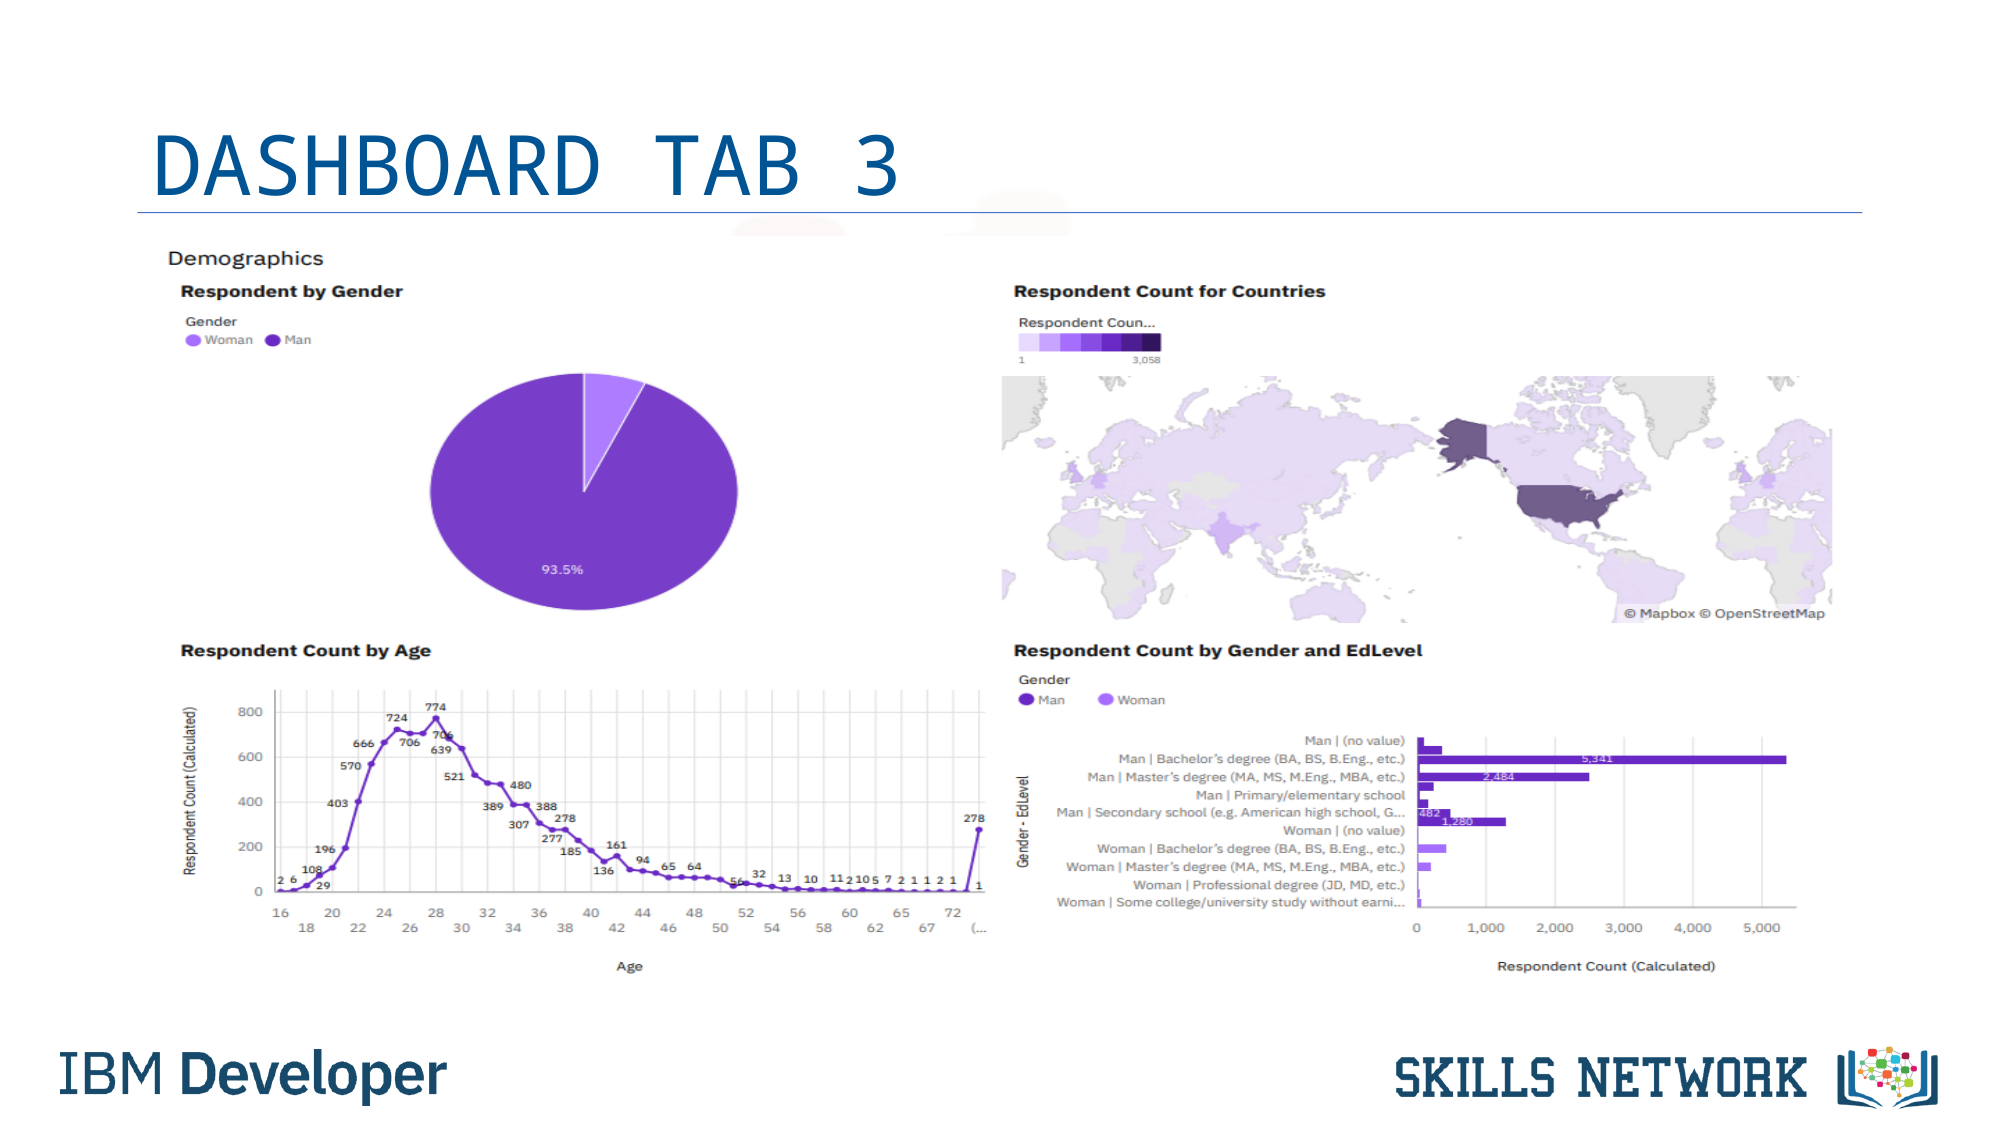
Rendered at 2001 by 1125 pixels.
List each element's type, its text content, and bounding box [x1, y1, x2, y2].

picture [55, 1045, 459, 1108]
title DASHBOARD TAB 3 [137, 59, 1863, 236]
picture [1390, 1045, 1945, 1111]
picture [137, 236, 1863, 1024]
